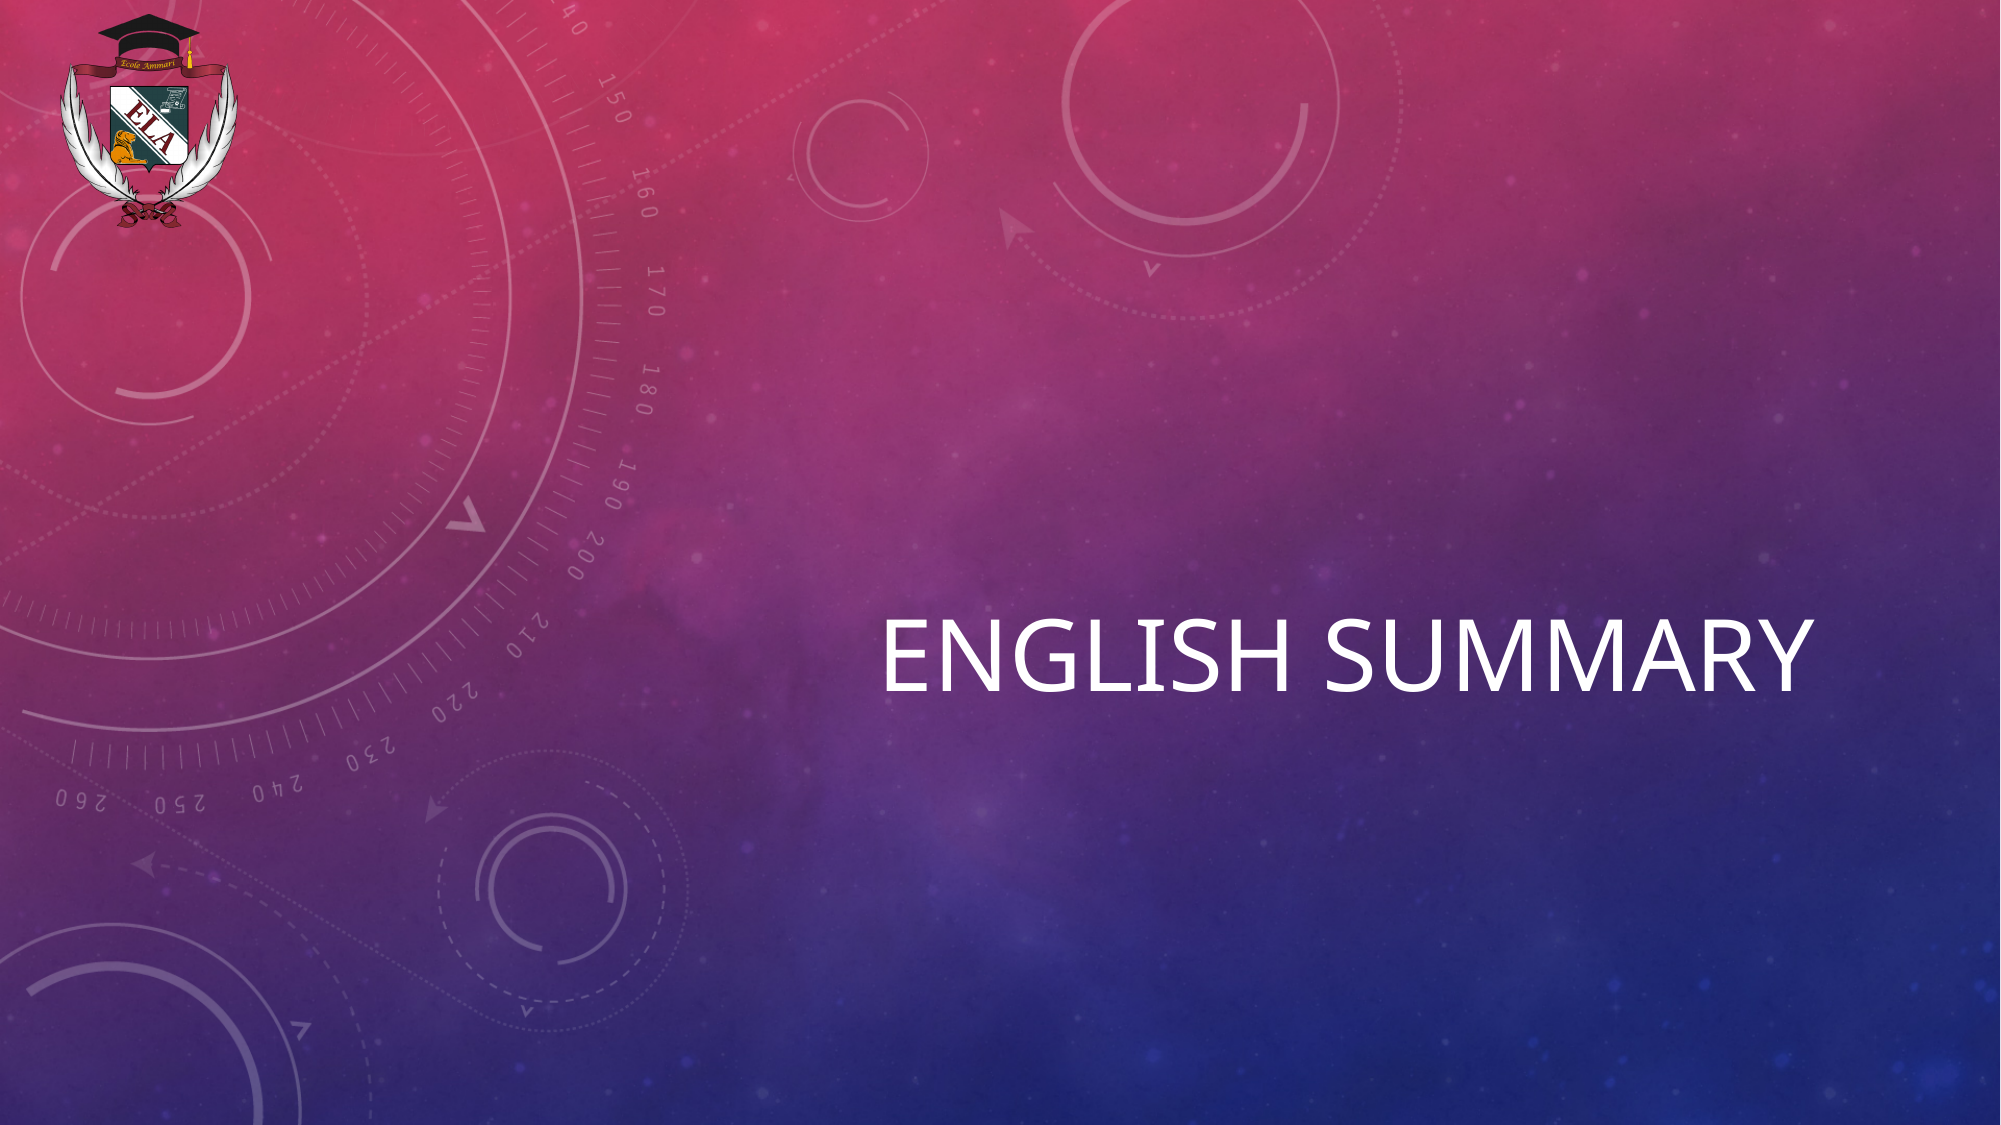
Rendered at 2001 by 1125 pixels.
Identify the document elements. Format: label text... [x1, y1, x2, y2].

title English summary [650, 322, 1831, 720]
picture [0, 0, 2001, 1125]
